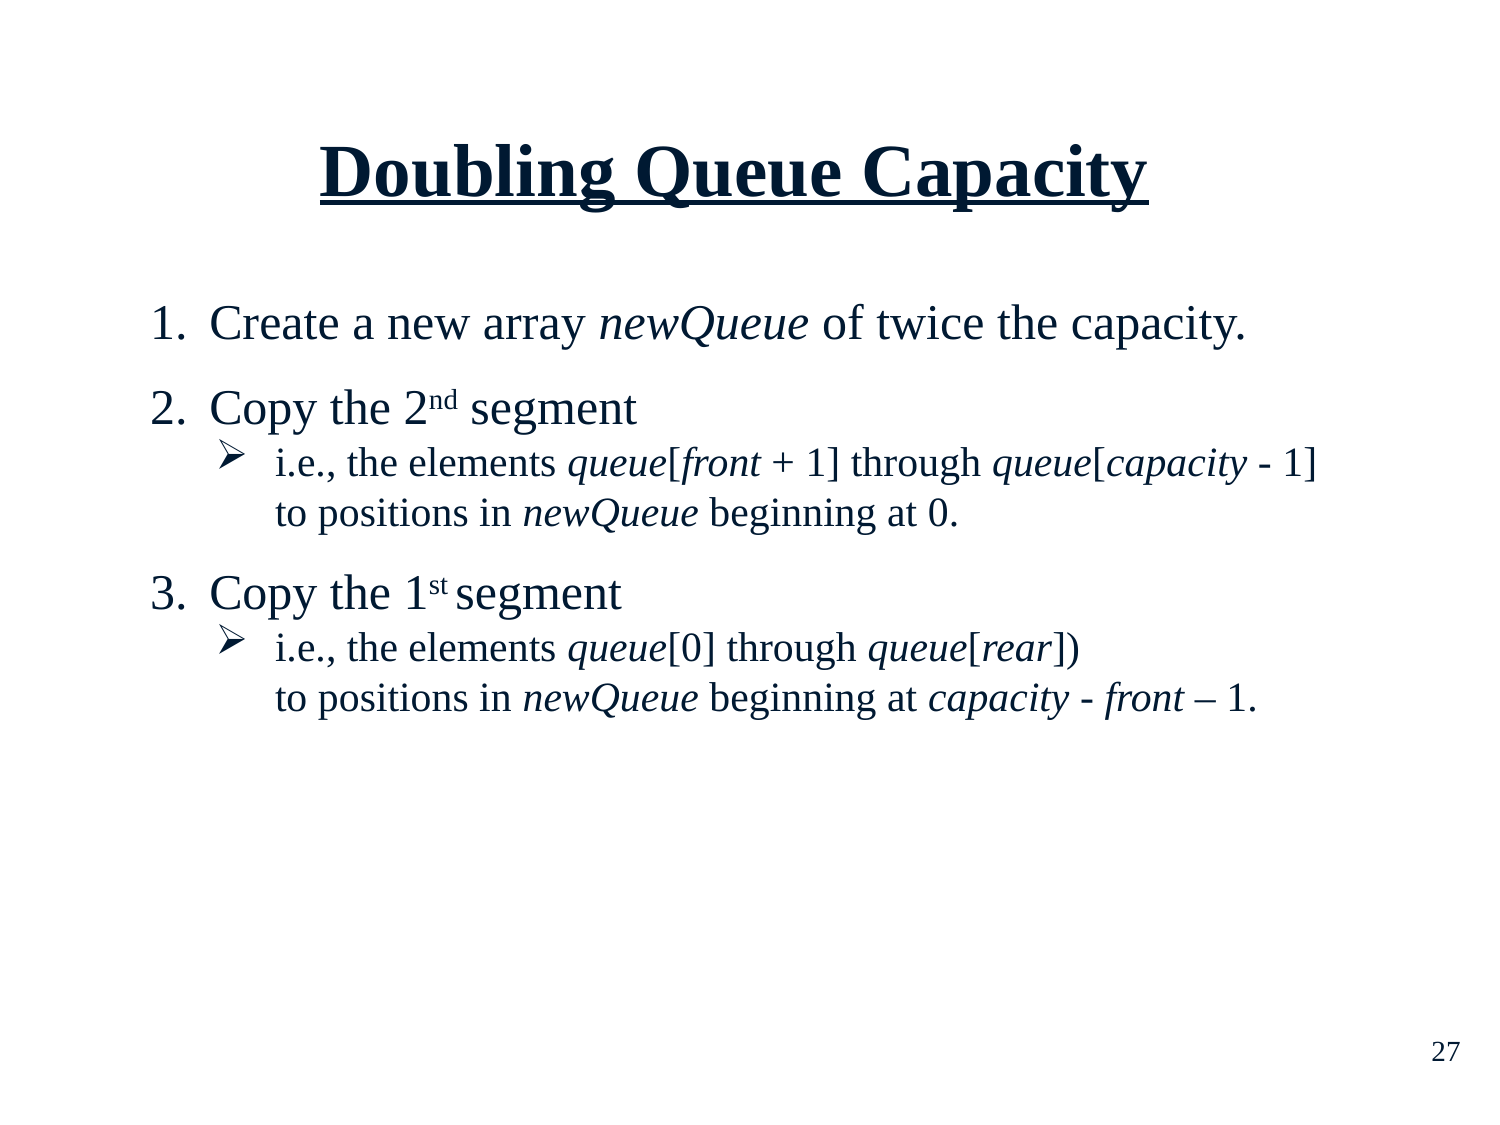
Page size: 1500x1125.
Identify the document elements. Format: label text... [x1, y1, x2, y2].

slide_number 27 [1163, 1024, 1477, 1101]
title Doubling Queue Capacity [96, 112, 1373, 219]
list Create a new array newQueue of twice the capacity. Copy the 2nd segment i.e., the elements queue[front + 1] through queue[capacity - 1] to positions in newQueue beginning at 0. Copy the 1st segment i.e., the elements queue[0] through queue[rear]) to positions in newQueue beginning at capacity - front – 1. [134, 281, 1394, 958]
